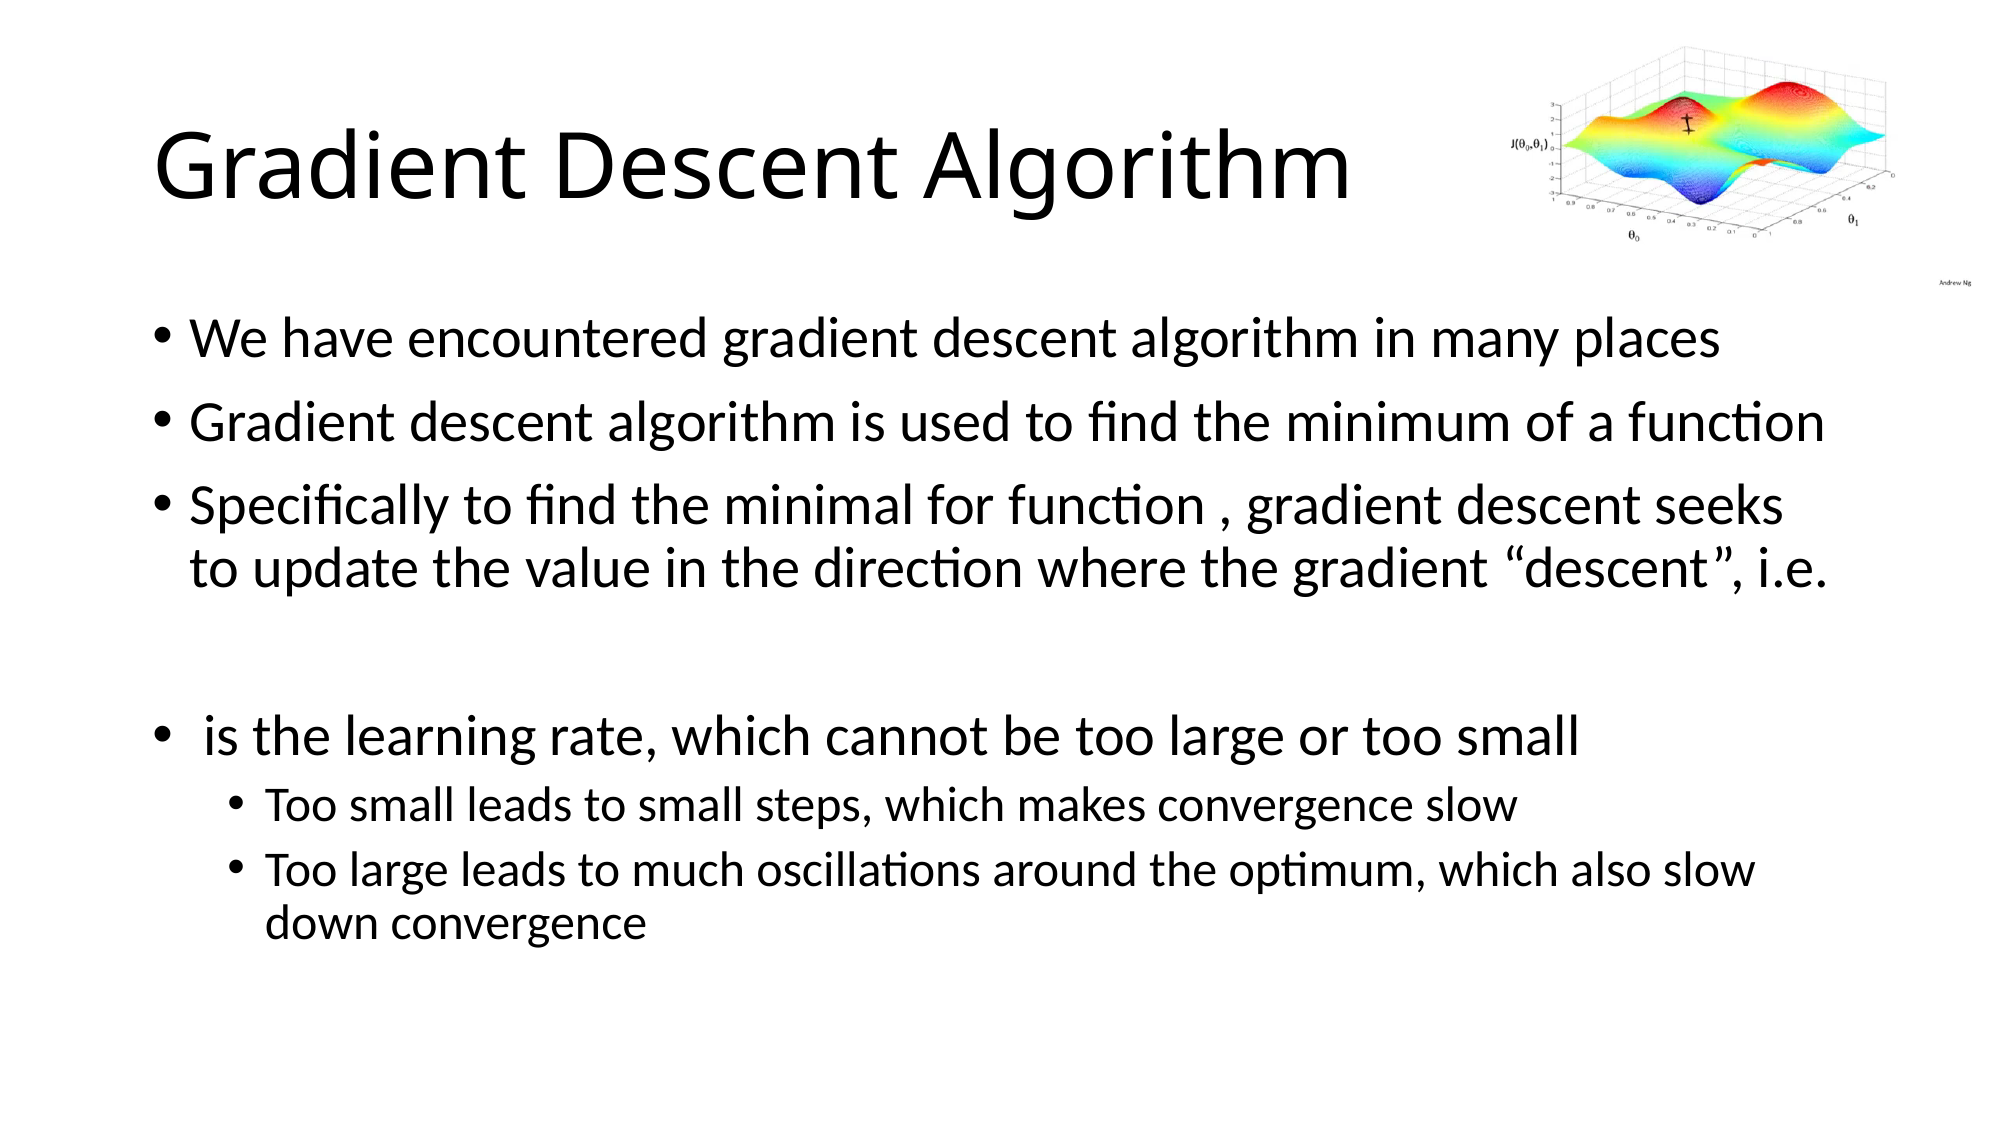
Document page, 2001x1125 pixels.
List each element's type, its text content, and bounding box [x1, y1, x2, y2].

title Gradient Descent Algorithm [137, 59, 1472, 278]
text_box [1472, 0, 1973, 288]
